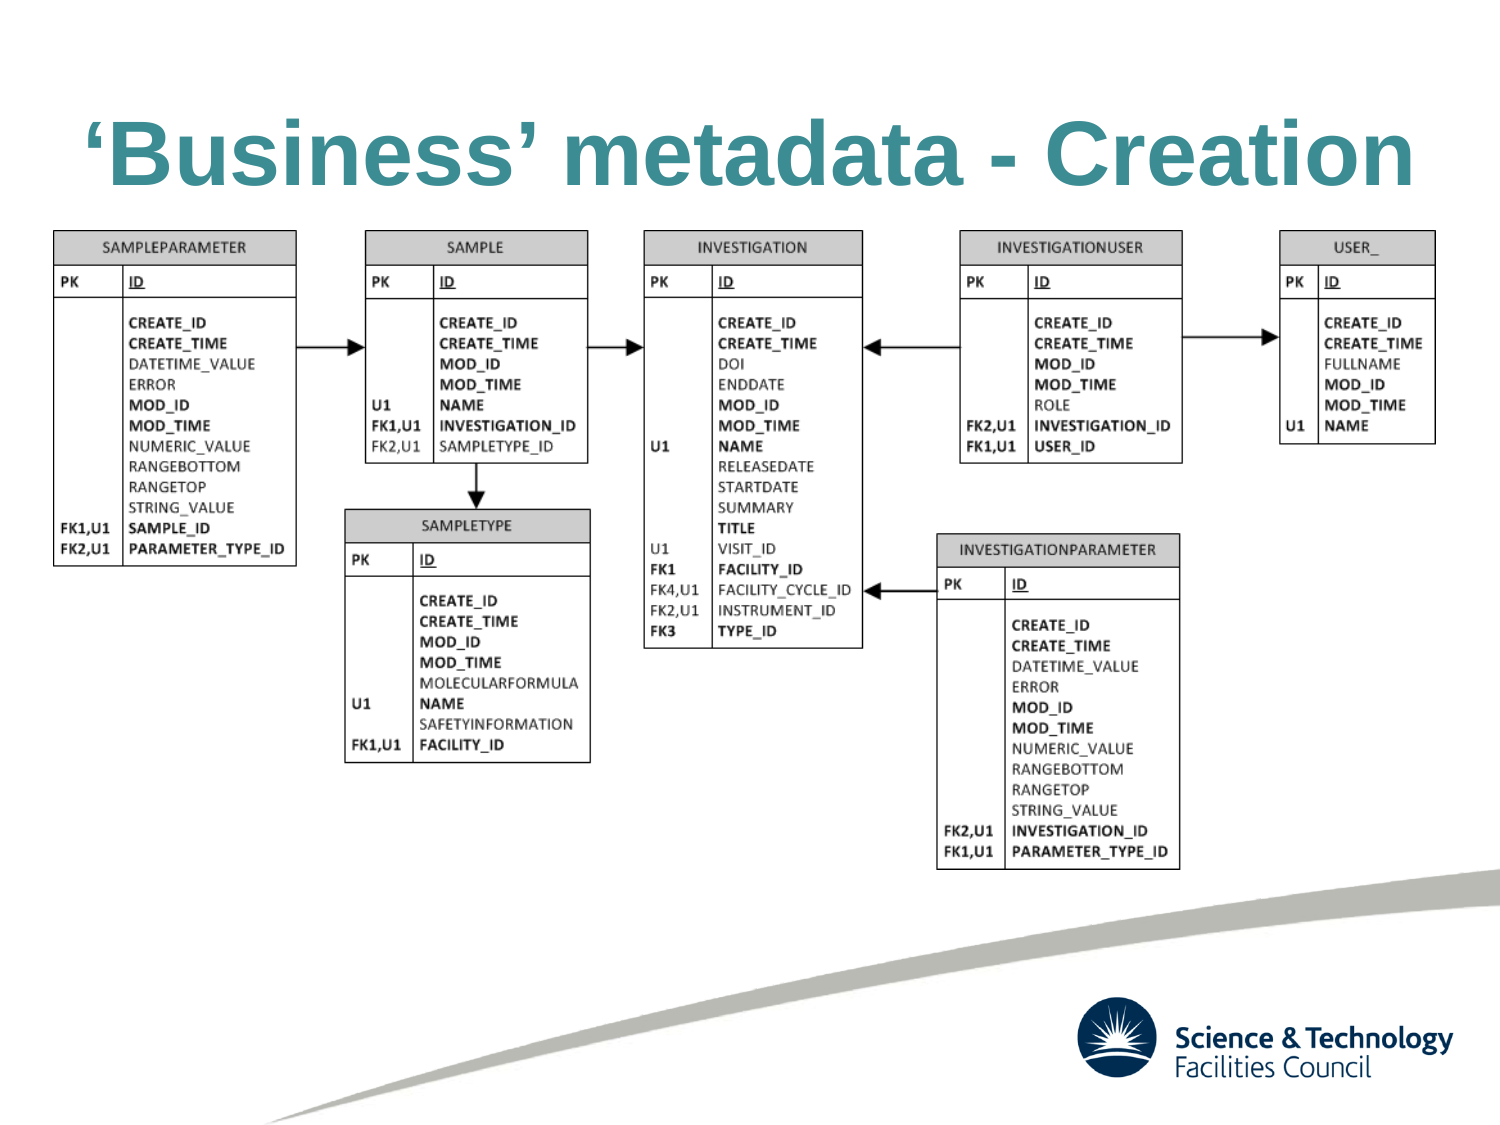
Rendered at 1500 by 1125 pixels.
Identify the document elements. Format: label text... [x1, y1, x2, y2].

title ‘Business’ metadata - Creation [0, 54, 1500, 243]
picture [52, 230, 1500, 1125]
